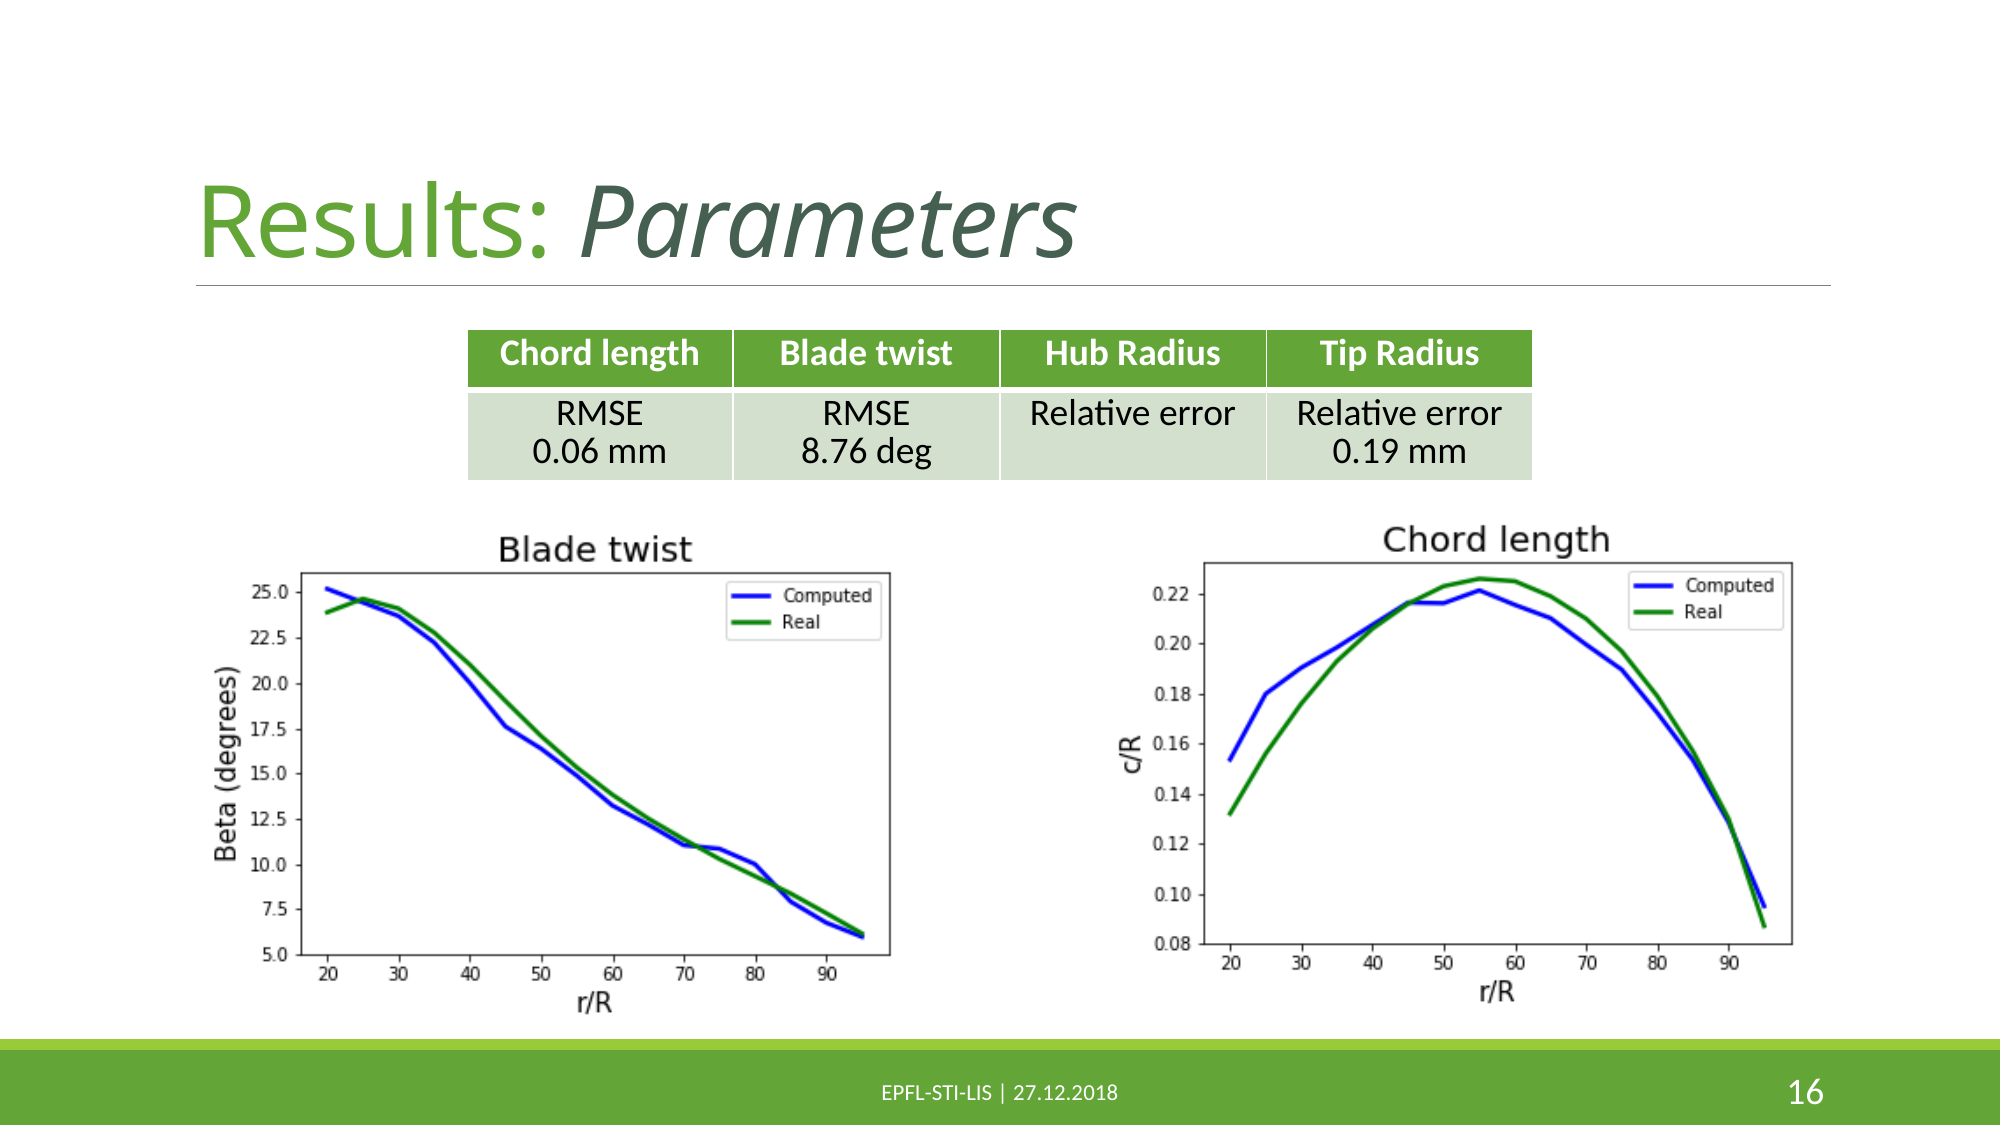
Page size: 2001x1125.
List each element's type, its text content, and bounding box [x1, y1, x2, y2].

table_cell RMSE 0.06 mm [468, 393, 732, 480]
slide_number 16 [1624, 1059, 1840, 1120]
table_header Hub Radius [1001, 330, 1266, 387]
table_cell RMSE 8.76 deg [734, 393, 999, 480]
picture [205, 511, 966, 1018]
picture [1108, 500, 1867, 1007]
table_cell Relative error 0.19 mm [1267, 393, 1532, 480]
title Results: Parameters [180, 47, 1830, 285]
footer EPFL-STI-LIS | 27.12.2018 [604, 1061, 1396, 1122]
table_cell Relative error [1001, 393, 1266, 480]
table_header Blade twist [734, 330, 999, 387]
table_header Tip Radius [1267, 330, 1532, 387]
table_header Chord length [468, 330, 732, 387]
